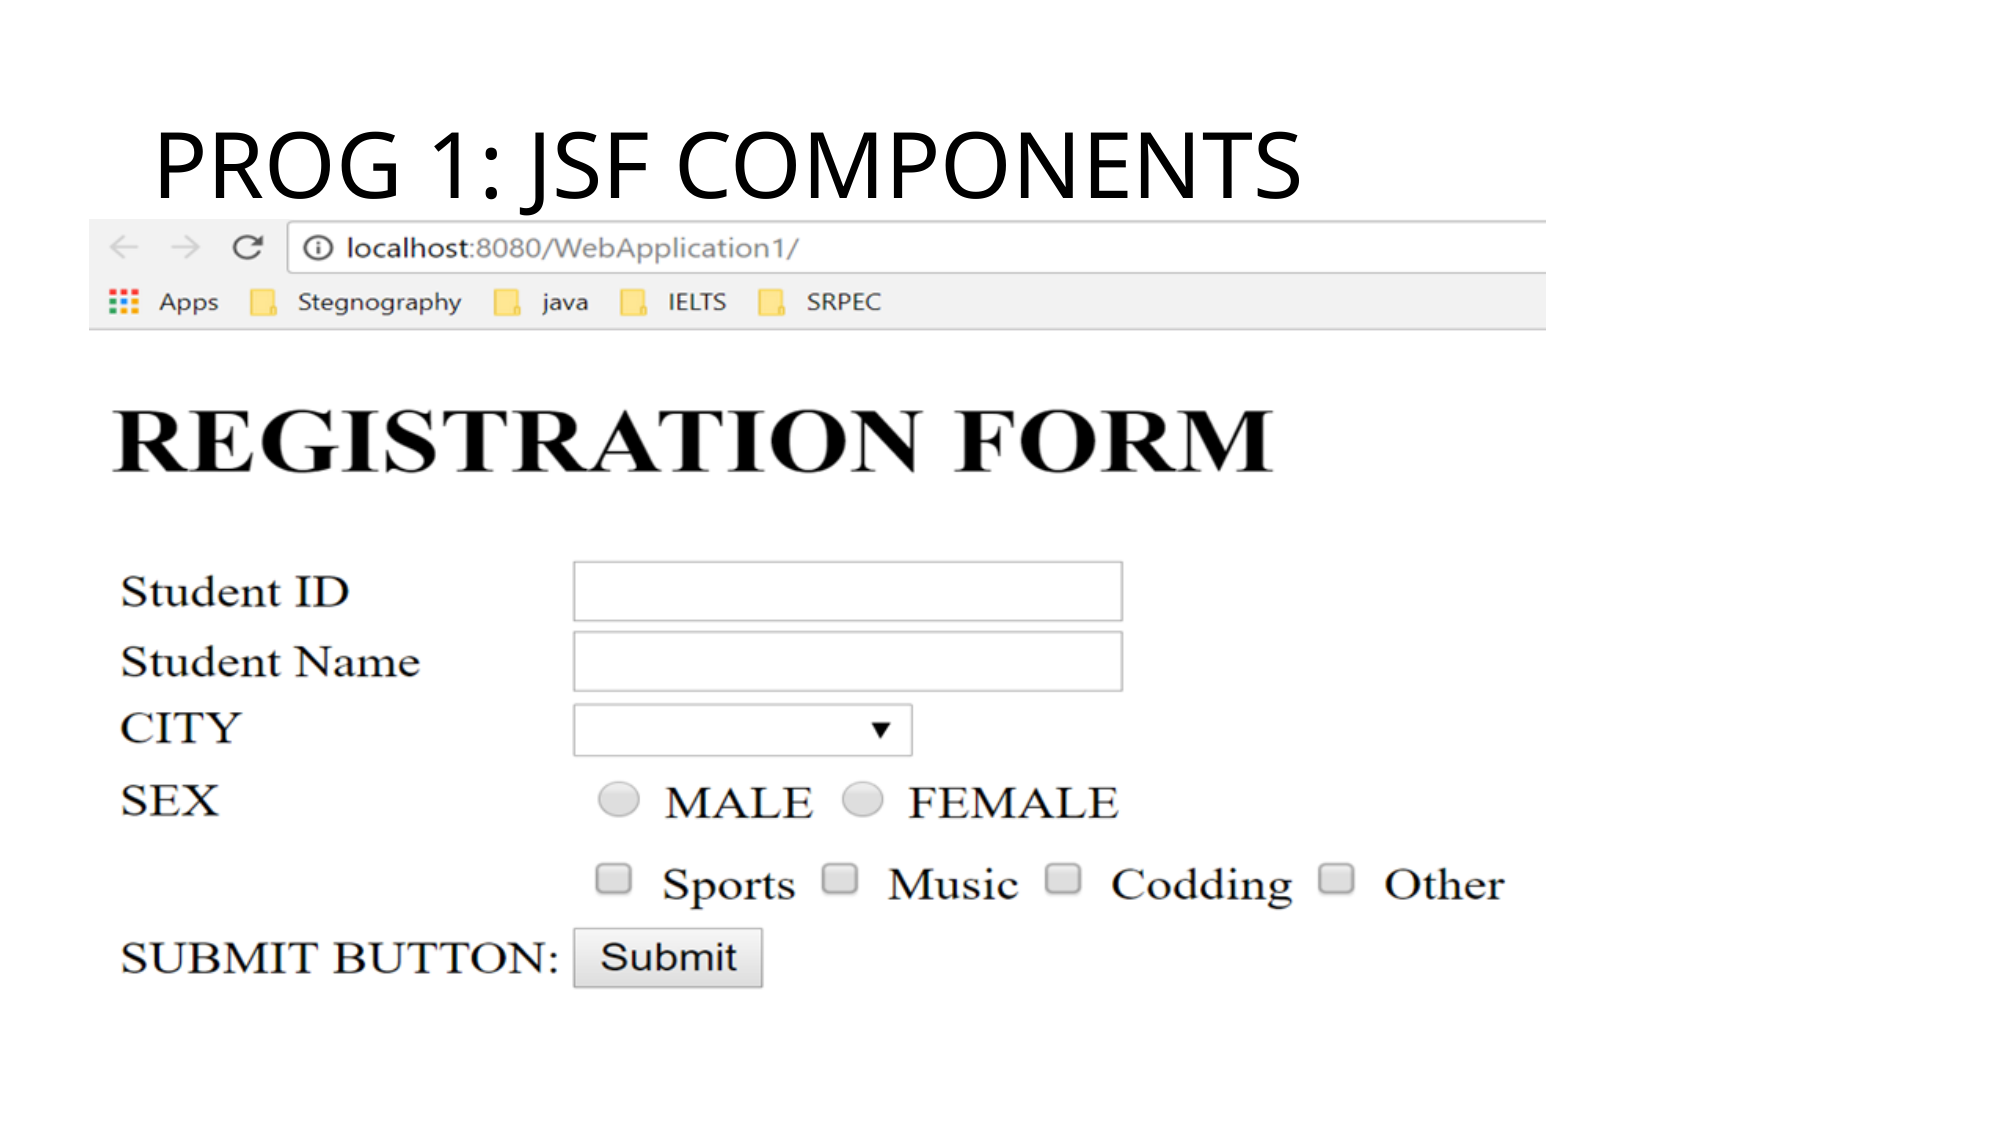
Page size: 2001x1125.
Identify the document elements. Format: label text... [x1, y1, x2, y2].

title PROG 1: JSF COMPONENTS [137, 59, 1863, 278]
picture [89, 219, 1546, 1057]
